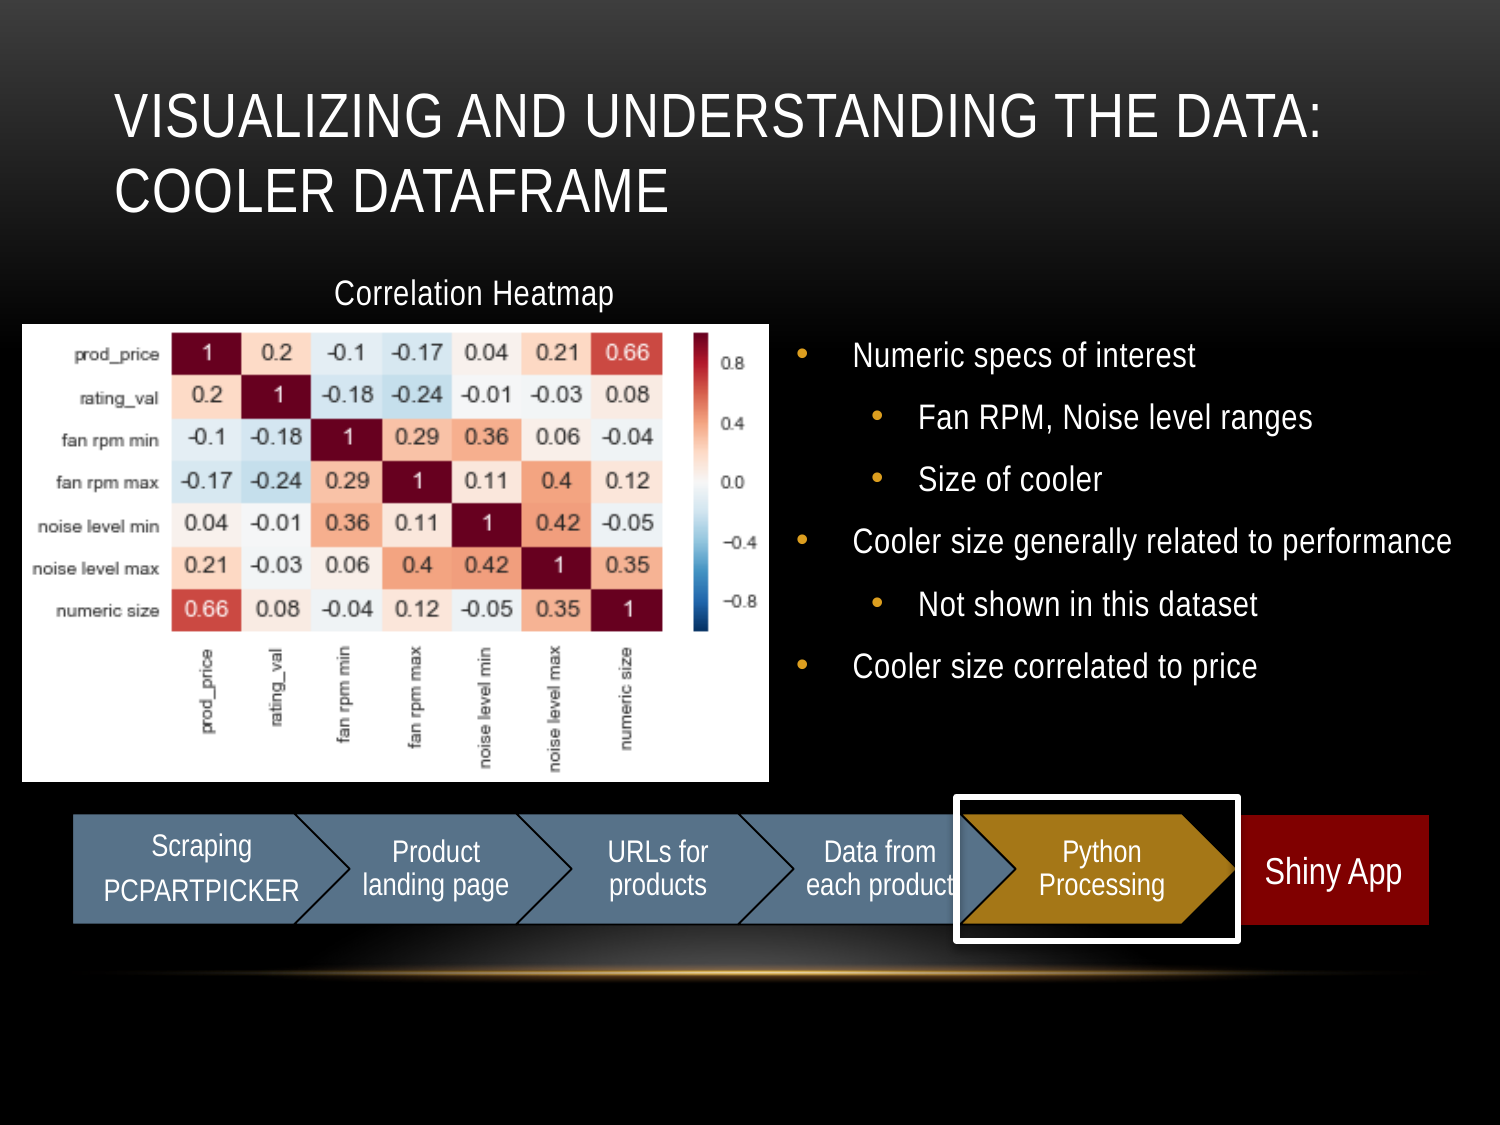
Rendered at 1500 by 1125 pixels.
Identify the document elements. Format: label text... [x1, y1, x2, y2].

title Visualizing and Understanding the Data: Cooler dataframe [99, 45, 1400, 233]
text_box Correlation Heatmap [195, 262, 754, 324]
picture [0, 0, 1500, 1125]
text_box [71, 763, 1239, 975]
text_box Shiny App [1244, 813, 1430, 926]
text_box Numeric specs of interest Fan RPM, Noise level ranges Size of cooler Cooler size generally related to performance Not shown in this dataset Cooler size correlated to price [781, 324, 1481, 705]
